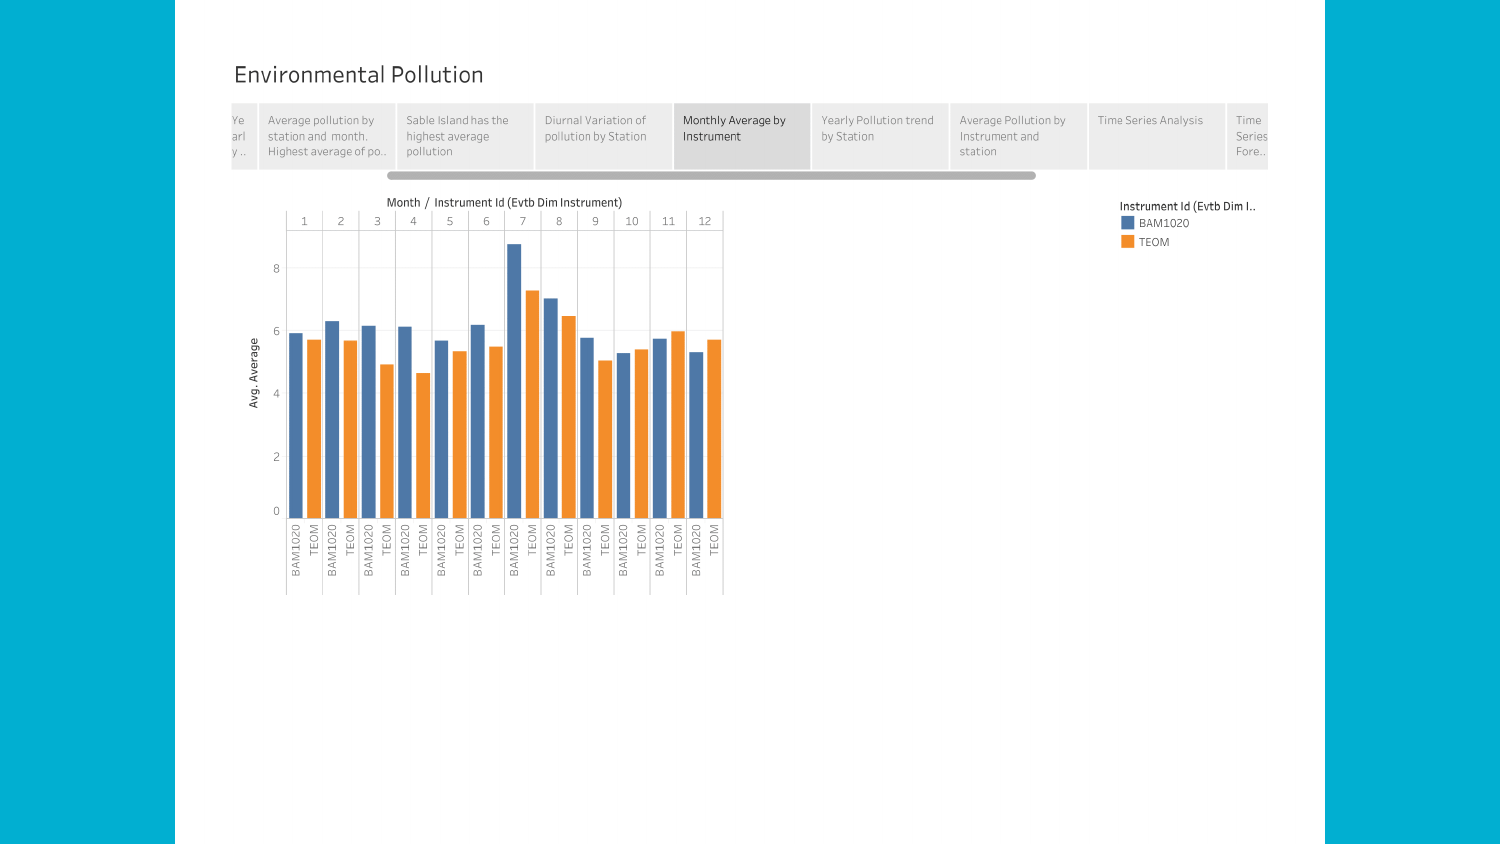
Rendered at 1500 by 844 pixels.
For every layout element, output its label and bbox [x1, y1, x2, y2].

picture [175, 0, 1325, 844]
